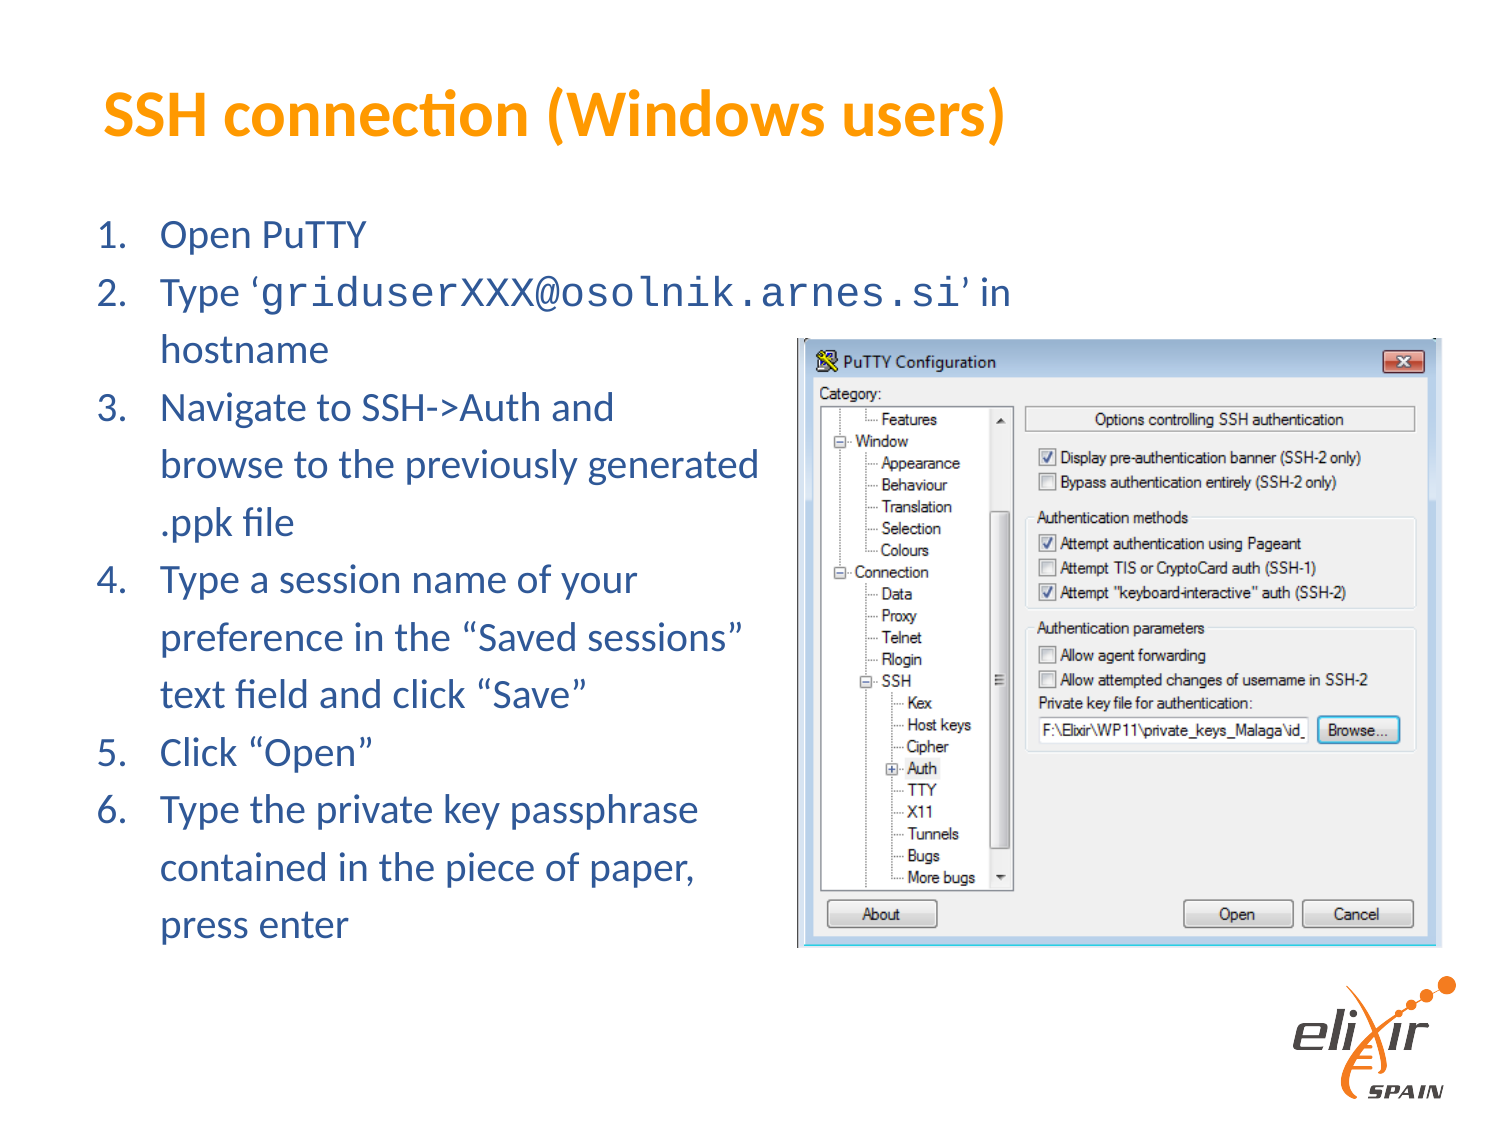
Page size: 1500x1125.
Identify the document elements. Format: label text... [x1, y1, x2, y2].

picture [796, 337, 1443, 949]
picture [1293, 976, 1456, 1099]
list Open PuTTY Type ‘griduserXXX@osolnik.arnes.si’ in hostname Navigate to SSH->Auth and browse to the previously generated .ppk file Type a session name of your preference in the “Saved sessions” text field and click “Save” Click “Open” Type the private key passphrase contained in the piece of paper, press enter [81, 184, 1419, 1027]
title SSH connection (Windows users) [88, 54, 1426, 161]
